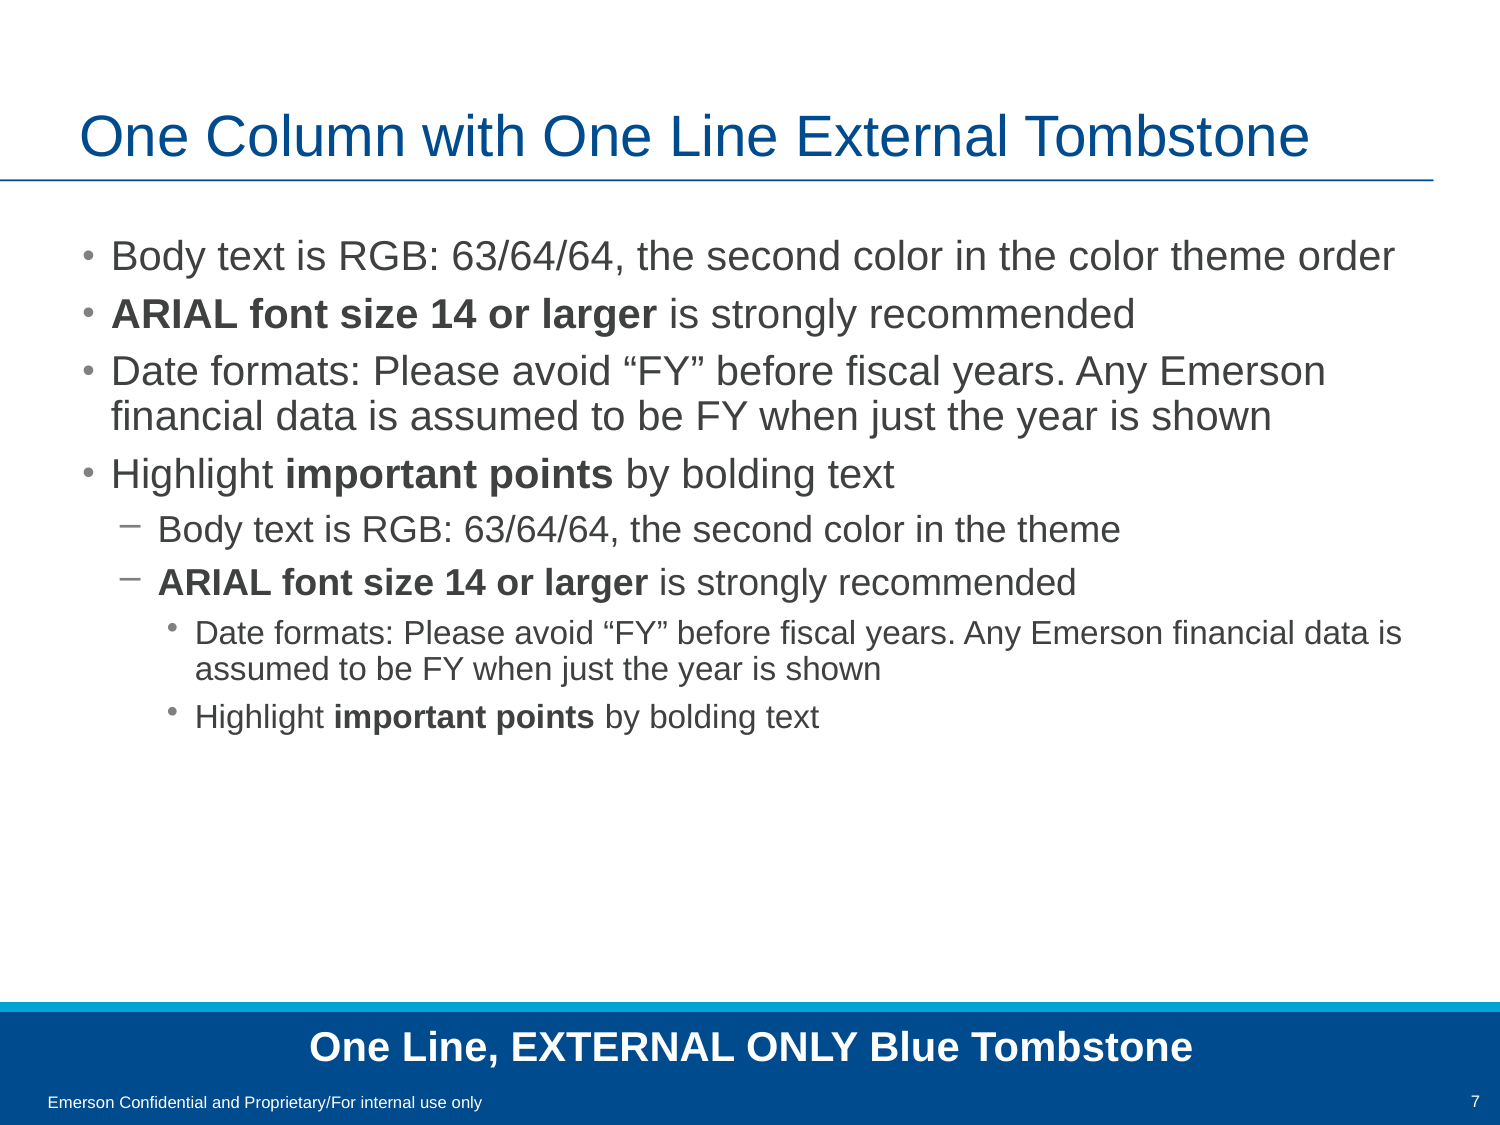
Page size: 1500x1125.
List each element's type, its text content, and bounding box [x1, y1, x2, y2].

title One Column with One Line External Tombstone [64, 20, 1436, 177]
footer Emerson Confidential and Proprietary/For internal use only [32, 1084, 1401, 1125]
list Body text is RGB: 63/64/64, the second color in the color theme order ARIAL font size 14 or larger is strongly recommended Date formats: Please avoid “FY” before fiscal years. Any Emerson financial data is assumed to be FY when just the year is shown Highlight important points by bolding text Body text is RGB: 63/64/64, the second color in the theme ARIAL font size 14 or larger is strongly recommended Date formats: Please avoid “FY” before fiscal years. Any Emerson financial data is assumed to be FY when just the year is shown Highlight important points by bolding text [66, 219, 1434, 976]
list One Line, EXTERNAL ONLY Blue Tombstone [18, 1024, 1485, 1084]
